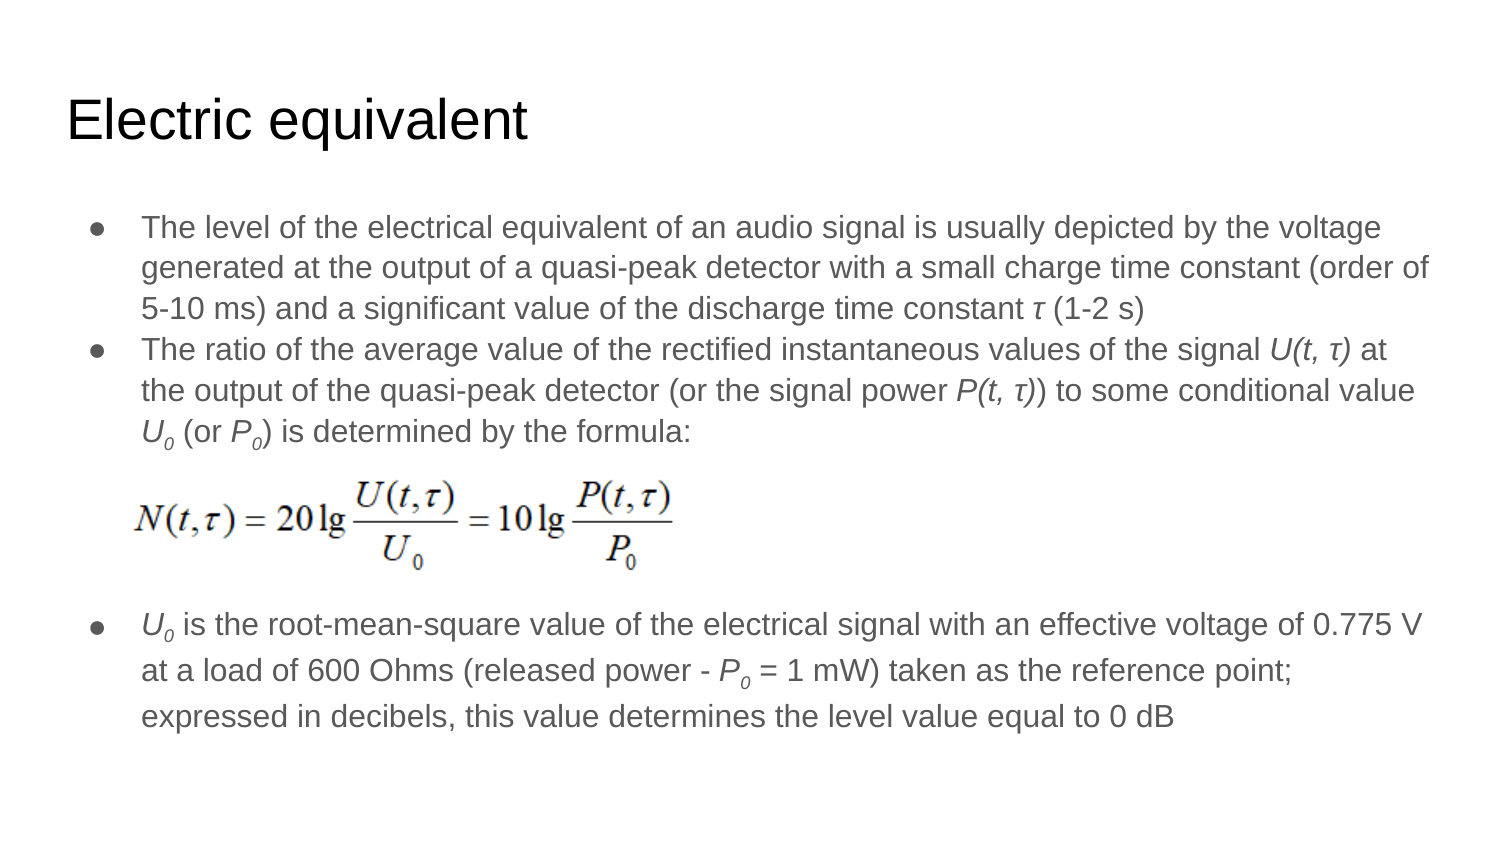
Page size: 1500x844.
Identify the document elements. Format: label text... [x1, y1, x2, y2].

picture [127, 470, 682, 578]
list The level of the electrical equivalent of an audio signal is usually depicted by the voltage generated at the output of a quasi-peak detector with a small charge time constant (order of 5-10 ms) and a significant value of the discharge time constant τ (1-2 s) The ratio of the average value of the rectified instantaneous values ​​of the signal U(t, τ) at the output of the quasi-peak detector (or the signal power P(t, τ)) to some conditional value U0 (or P0) is determined by the formula: U0 is the root-mean-square value of the electrical signal with an effective voltage of 0.775 V at a load of 600 Ohms (released power - P0 = 1 mW) taken as the reference point; expressed in decibels, this value determines the level value equal to 0 dB [51, 189, 1449, 750]
title Electric equivalent [51, 72, 1449, 167]
